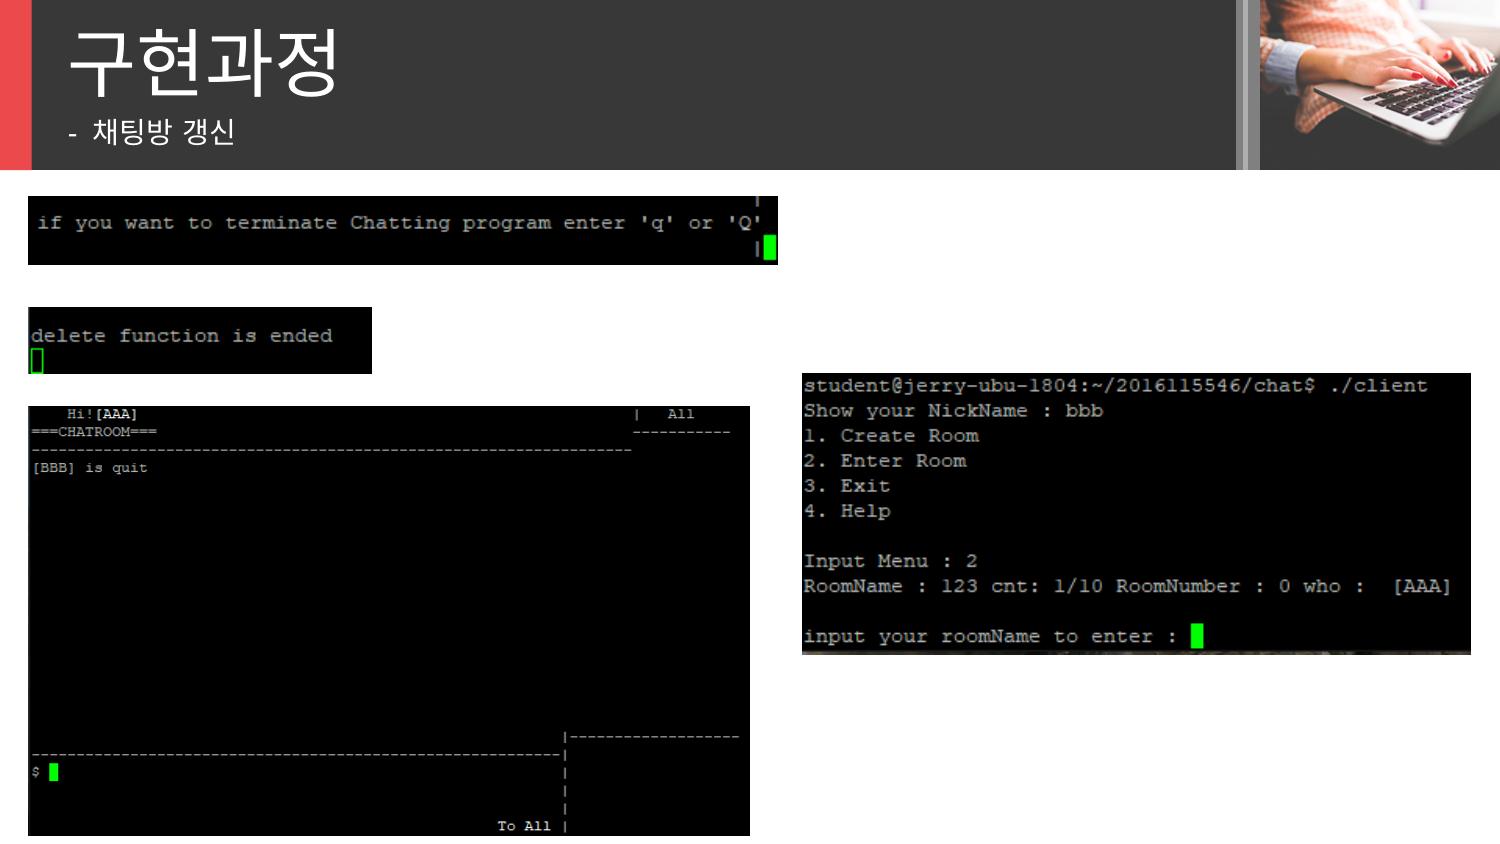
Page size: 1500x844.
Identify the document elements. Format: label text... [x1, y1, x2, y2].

list - 채팅방 갱신 [53, 108, 1235, 156]
list 구현과정 [53, 13, 1235, 108]
picture [0, 0, 1500, 844]
